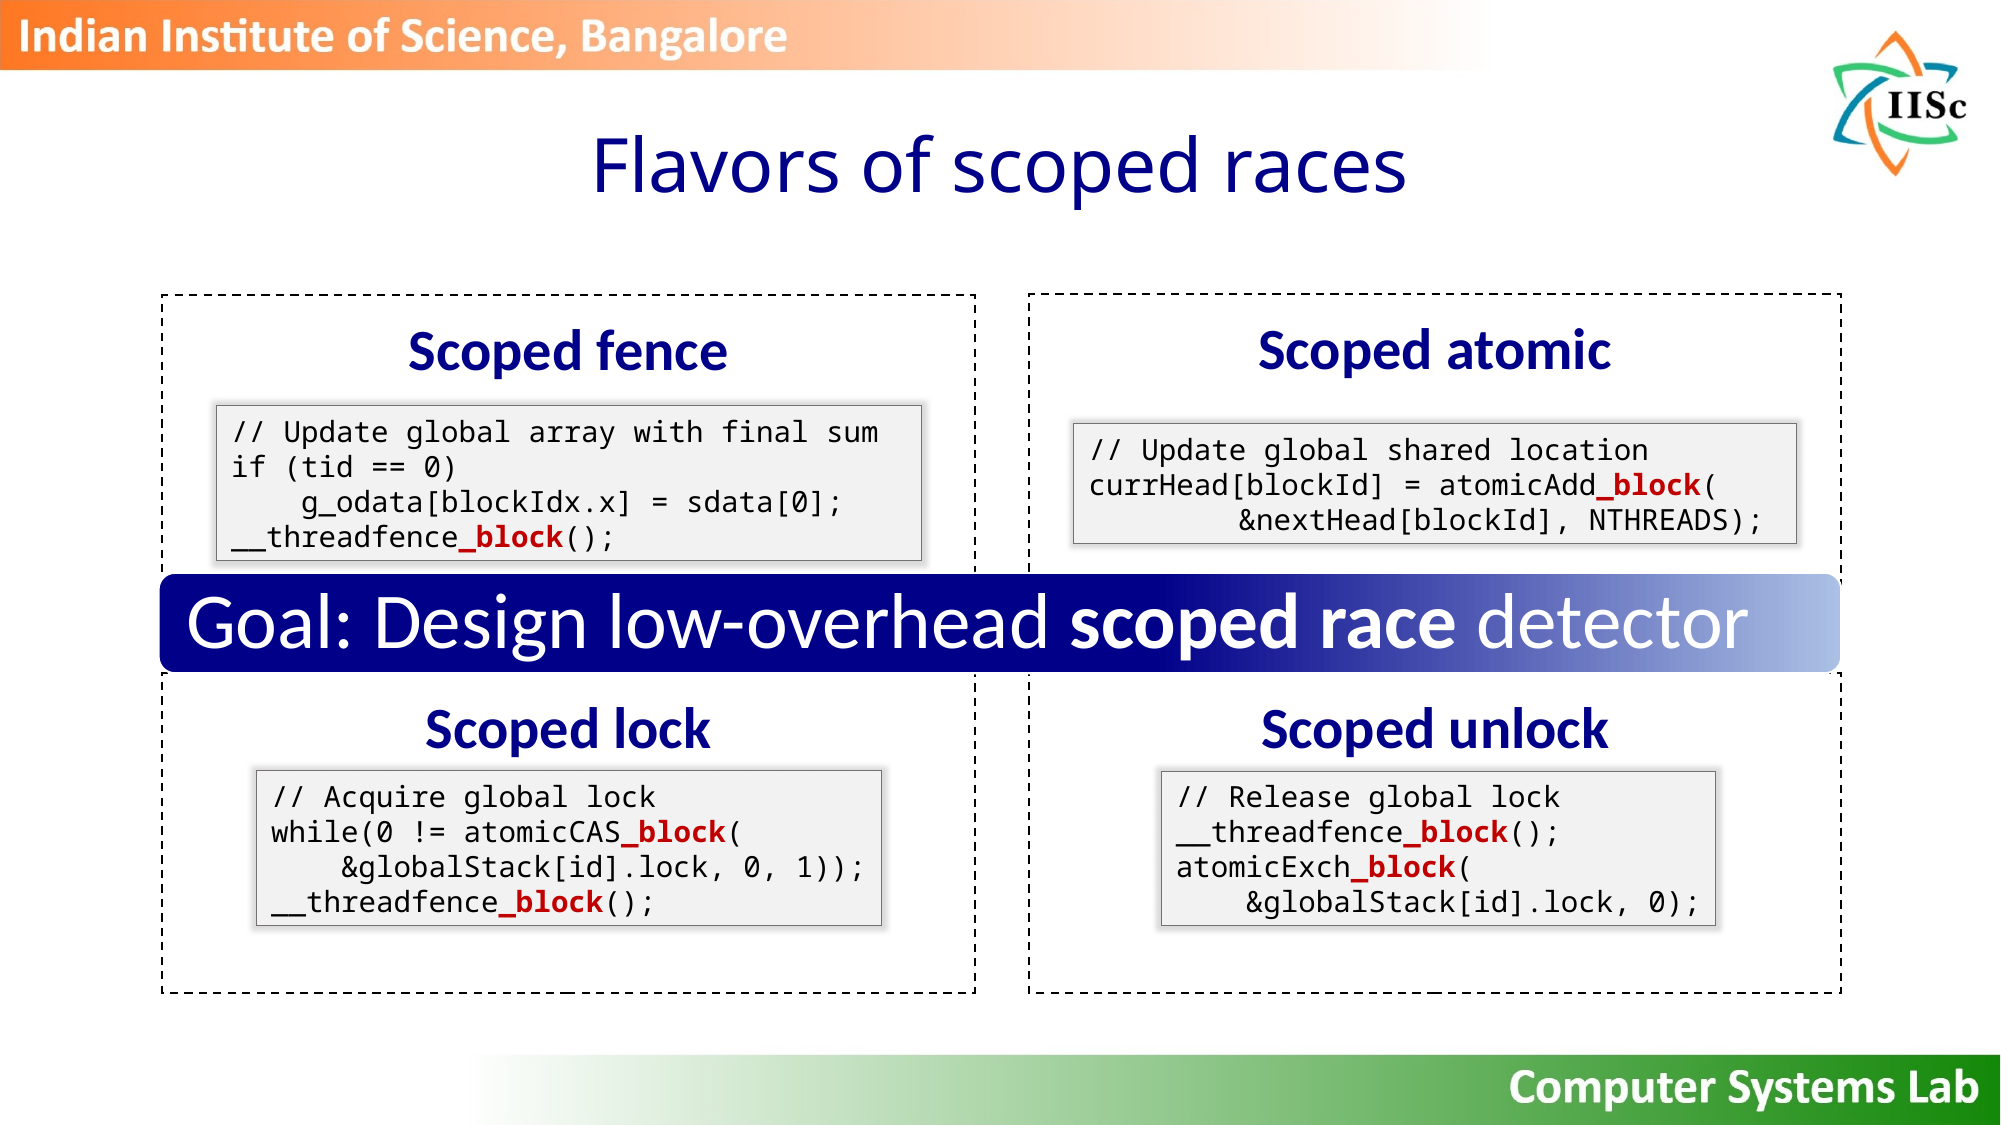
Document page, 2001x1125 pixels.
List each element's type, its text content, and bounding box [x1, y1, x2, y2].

text_box // Acquire global lock while(0 != atomicCAS_block( &globalStack[id].lock, 0, 1)); __threadfence_block(); [256, 770, 882, 926]
text_box Scoped lock [162, 673, 975, 993]
text_box Goal: Design low-overhead scoped race detector [157, 571, 1843, 675]
text_box // Update global shared location currHead[blockId] = atomicAdd_block( &nextHead[blockId], NTHREADS); [1073, 423, 1797, 544]
title Flavors of scoped races [137, 59, 1863, 278]
text_box Scoped atomic [1028, 294, 1842, 582]
text_box // Update global array with final sum if (tid == 0) g_odata[blockIdx.x] = sdata[0]; __threadfence_block(); [216, 405, 922, 561]
picture [0, 0, 2001, 1125]
text_box // Release global lock __threadfence_block(); atomicExch_block( &globalStack[id].lock, 0); [1161, 771, 1716, 926]
text_box Scoped unlock [1028, 673, 1842, 993]
text_box Scoped fence [162, 295, 975, 576]
